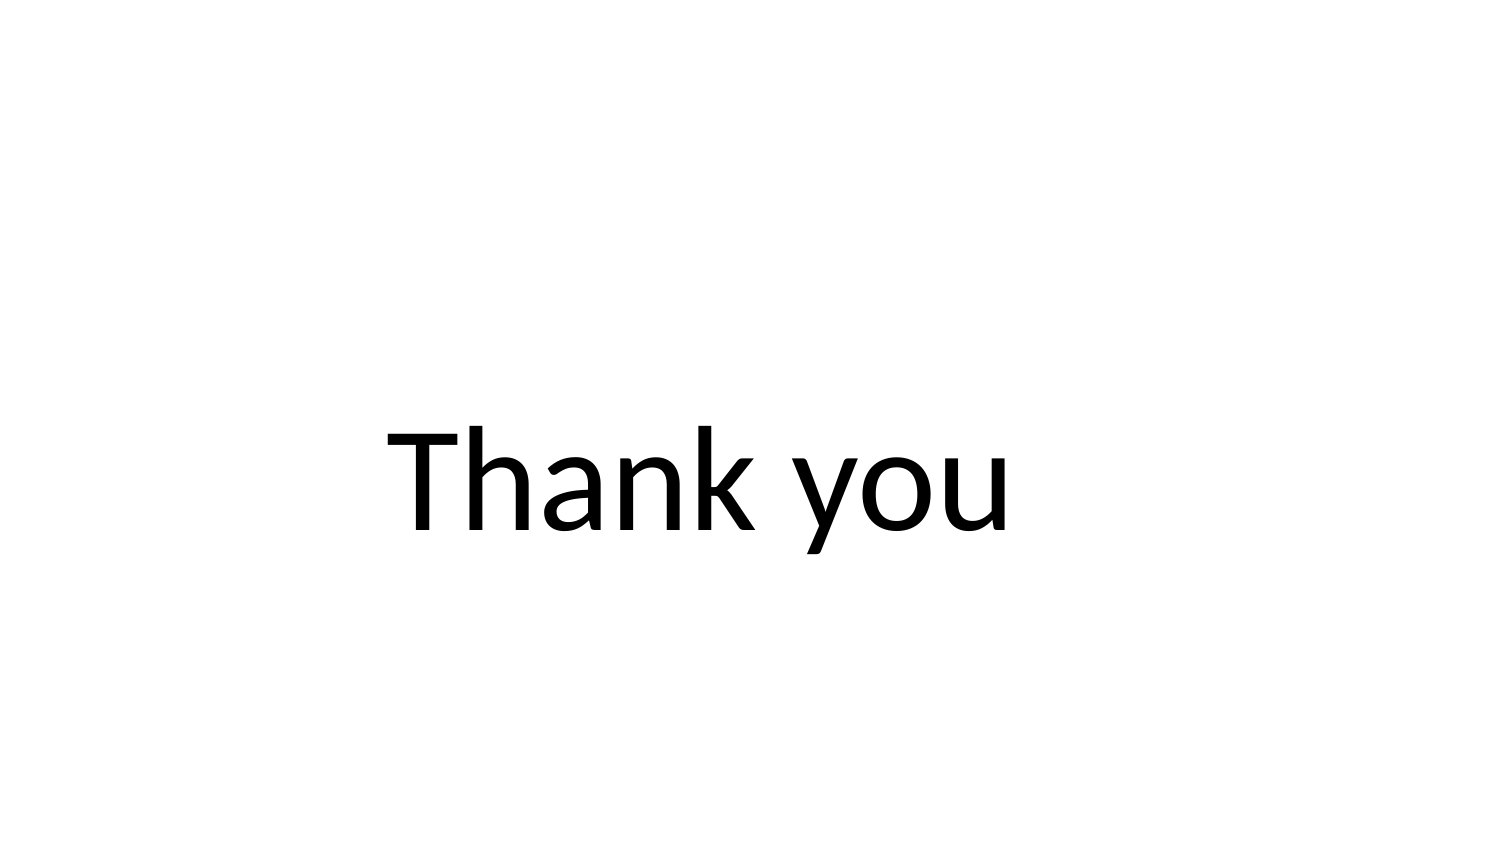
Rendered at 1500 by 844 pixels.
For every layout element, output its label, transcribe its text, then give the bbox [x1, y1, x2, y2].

title Thank you [384, 378, 1017, 561]
